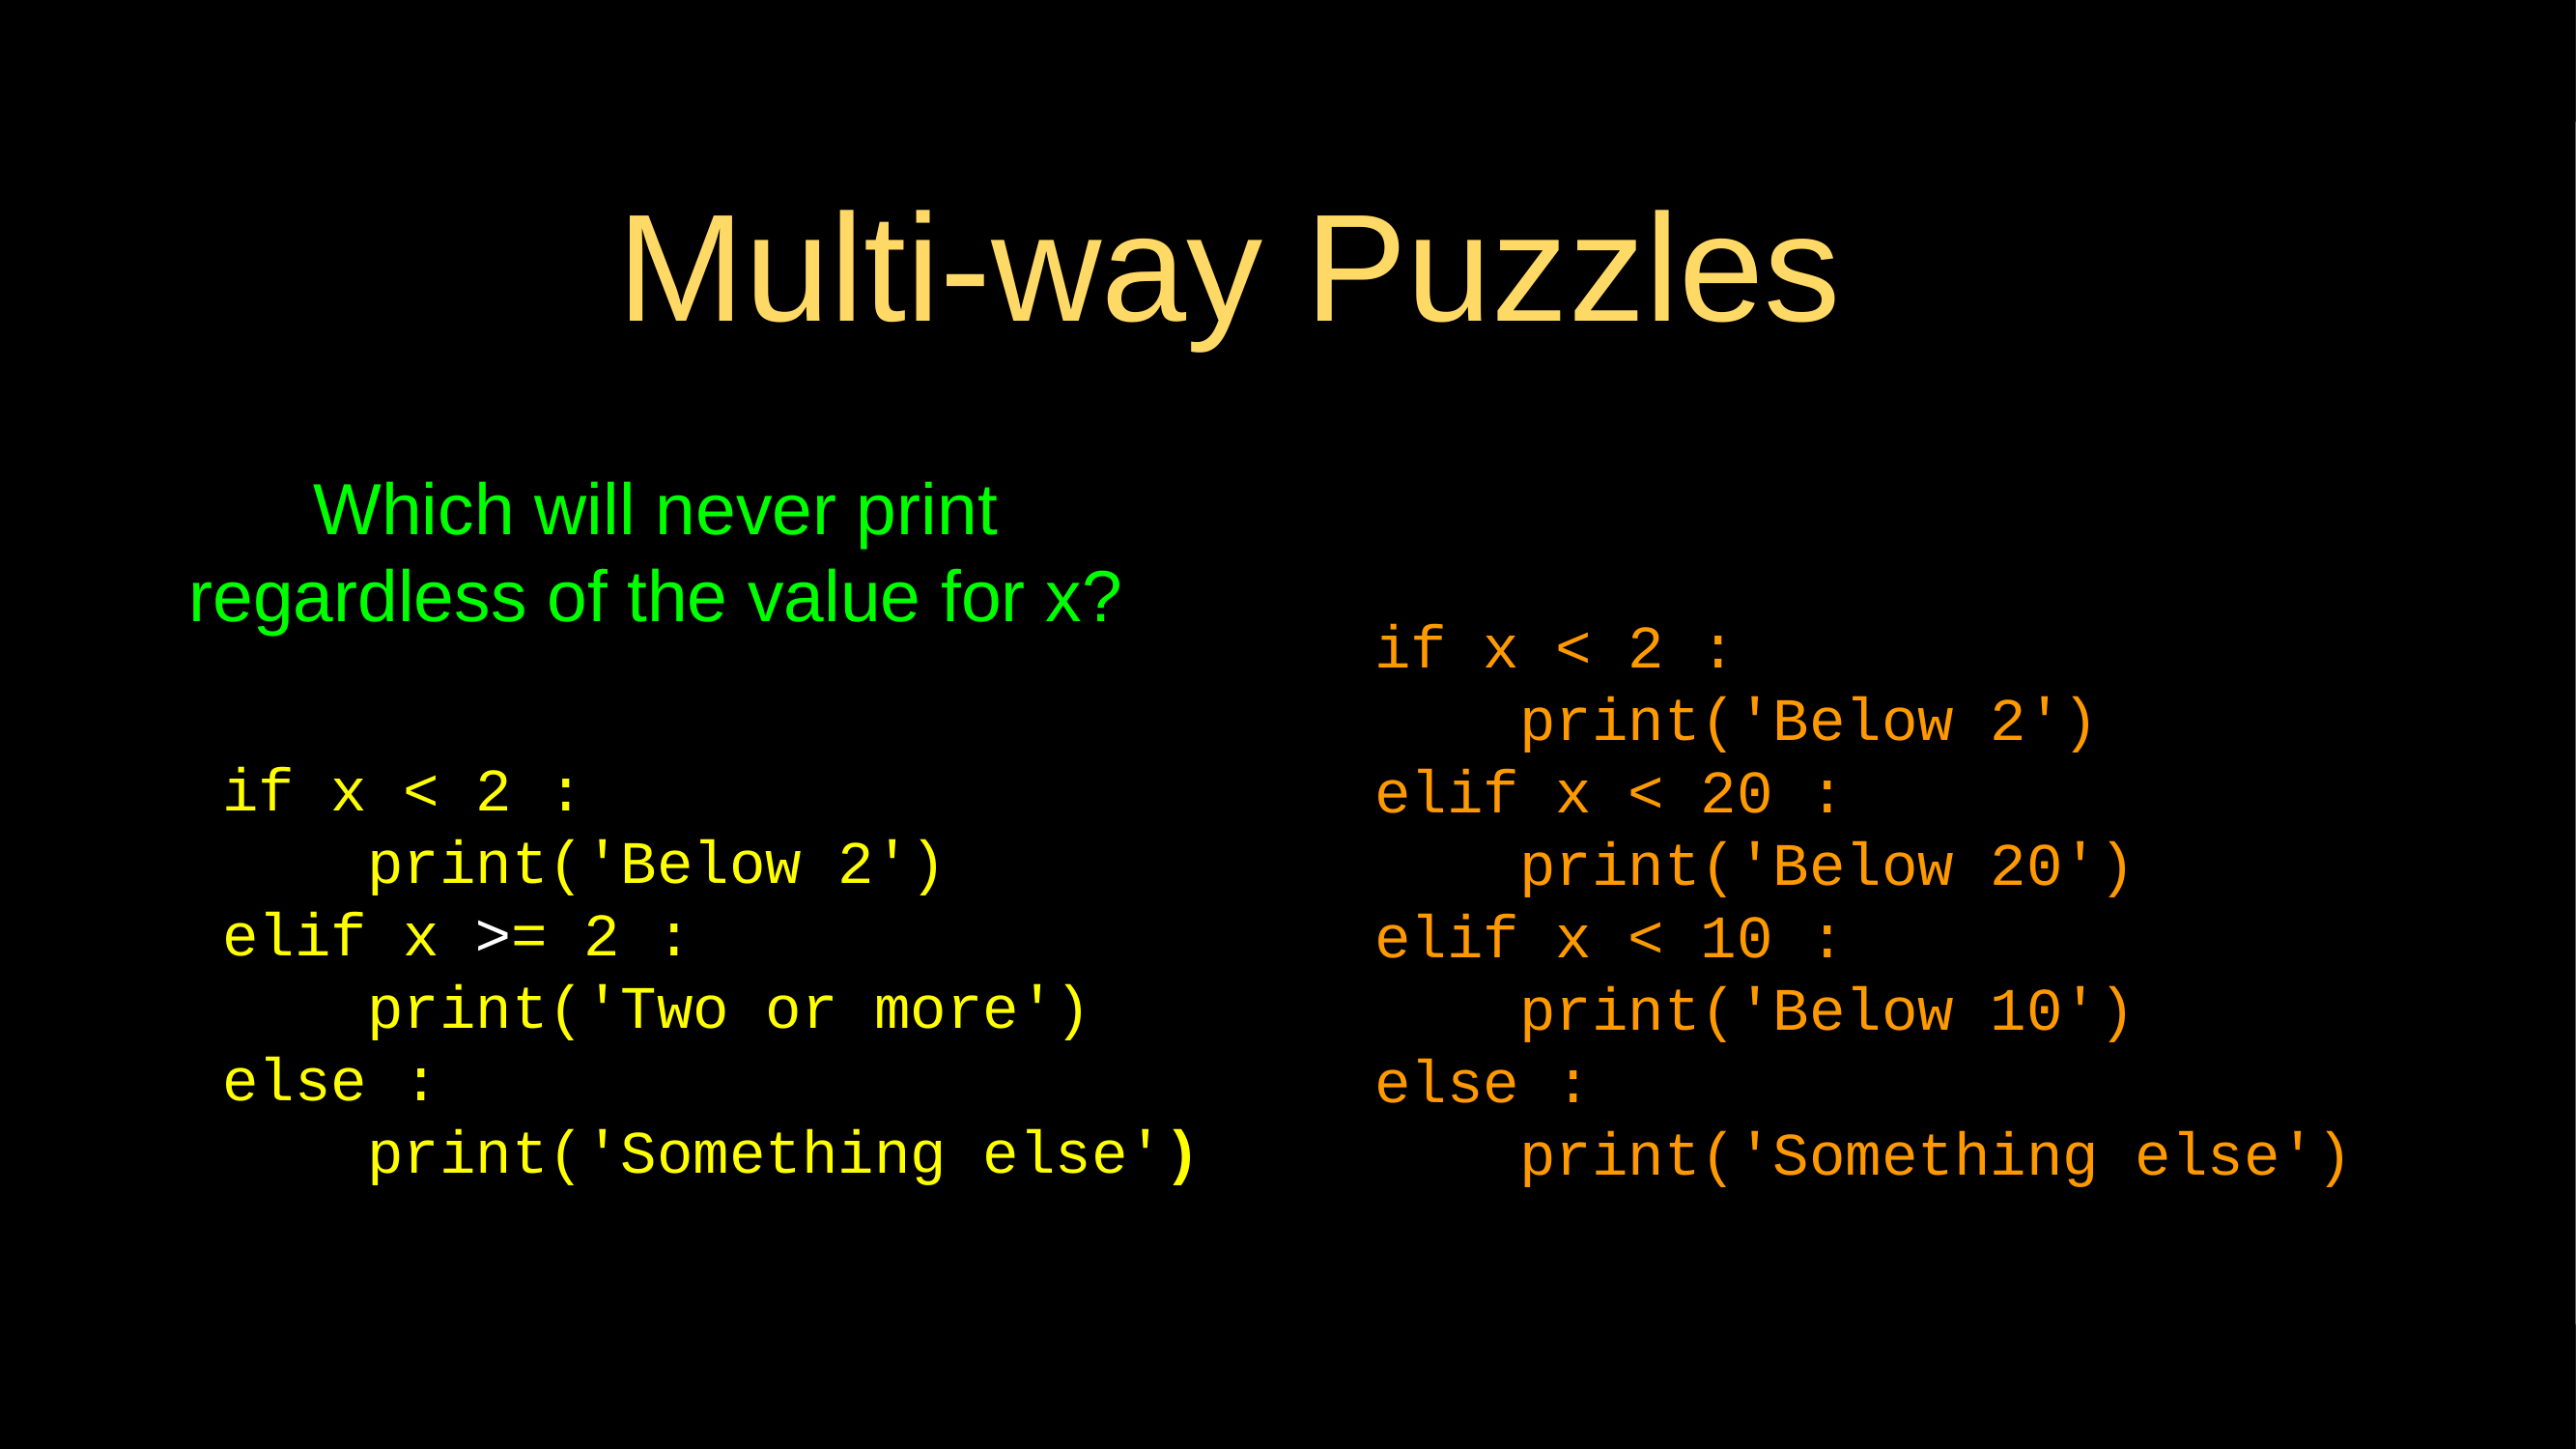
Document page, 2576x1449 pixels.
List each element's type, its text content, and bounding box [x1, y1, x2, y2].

text_box if x < 2 : print('Below 2') elif x >= 2 : print('Two or more') else : print('Something else') [222, 712, 1261, 1223]
text_box Which will never print regardless of the value for x? [146, 472, 1166, 626]
text_box if x < 2 : print('Below 2') elif x < 20 : print('Below 20') elif x < 10 : print('Below 10') else : print('Something else') [1374, 577, 2391, 1218]
title Multi-way Puzzles [183, 118, 2277, 403]
